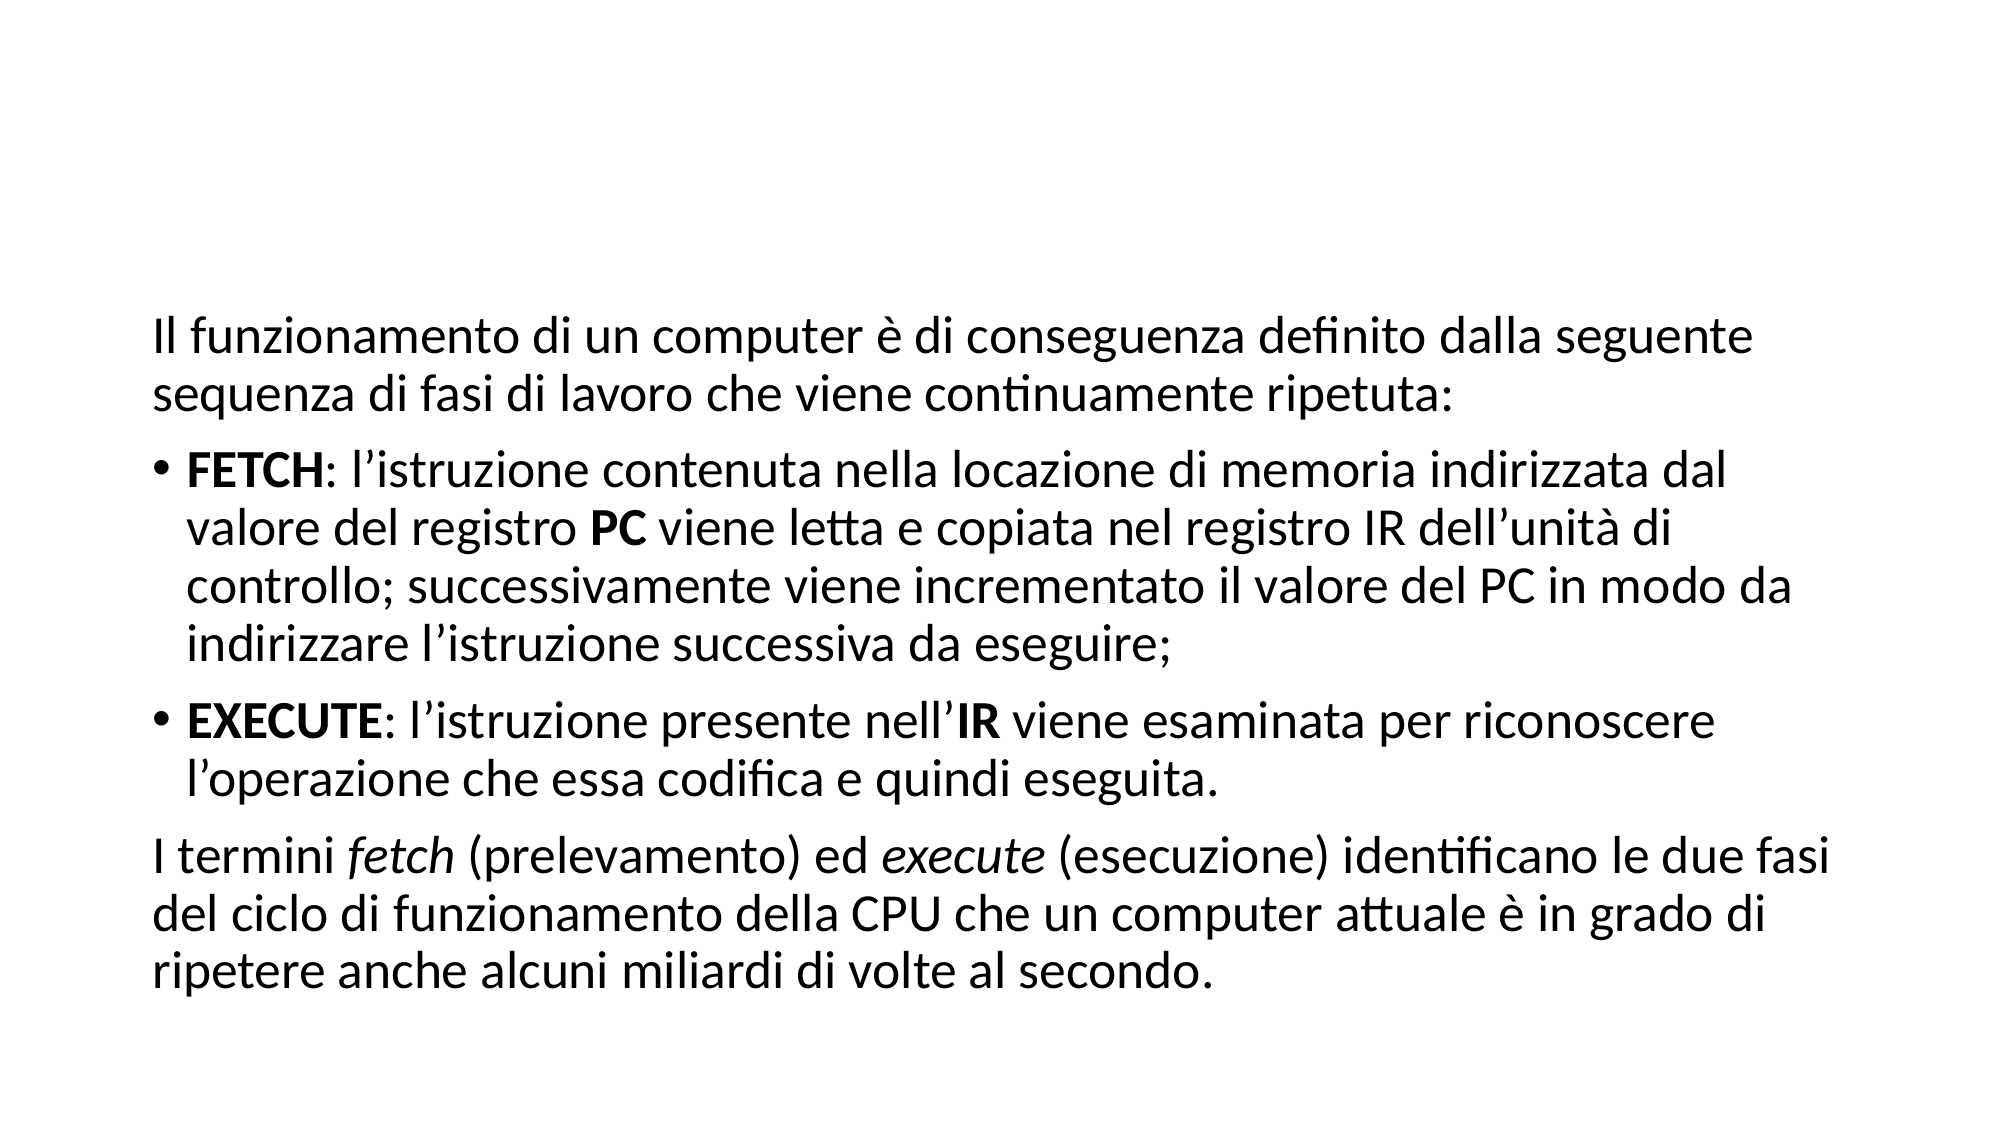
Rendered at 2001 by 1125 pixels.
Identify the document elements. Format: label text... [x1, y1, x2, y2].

list Il funzionamento di un computer è di conseguenza definito dalla seguente sequenza di fasi di lavoro che viene continuamente ripetuta: FETCH: l’istruzione contenuta nella locazione di memoria indirizzata dal valore del registro PC viene letta e copiata nel registro IR dell’unità di controllo; successivamente viene incrementato il valore del PC in modo da indirizzare l’istruzione successiva da eseguire; EXECUTE: l’istruzione presente nell’IR viene esaminata per riconoscere l’operazione che essa codifica e quindi eseguita. I termini fetch (prelevamento) ed execute (esecuzione) identificano le due fasi del ciclo di funzionamento della CPU che un computer attuale è in grado di ripetere anche alcuni miliardi di volte al secondo. [137, 299, 1863, 1014]
